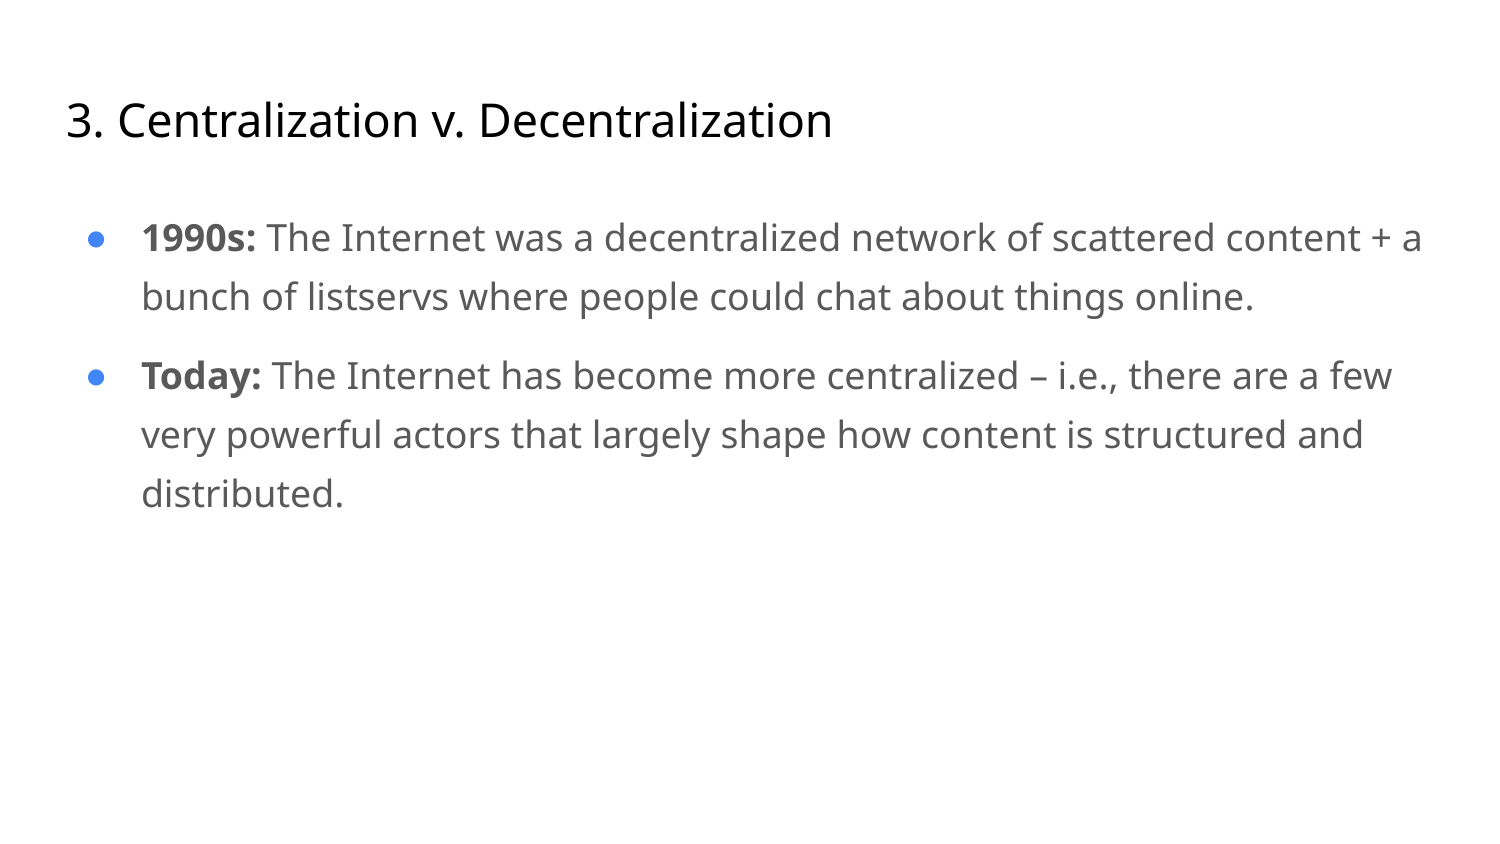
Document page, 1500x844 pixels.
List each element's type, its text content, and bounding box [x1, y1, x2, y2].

title 3. Centralization v. Decentralization [51, 72, 1449, 167]
list 1990s: The Internet was a decentralized network of scattered content + a bunch of listservs where people could chat about things online. Today: The Internet has become more centralized – i.e., there are a few very powerful actors that largely shape how content is structured and distributed. [51, 189, 1449, 786]
